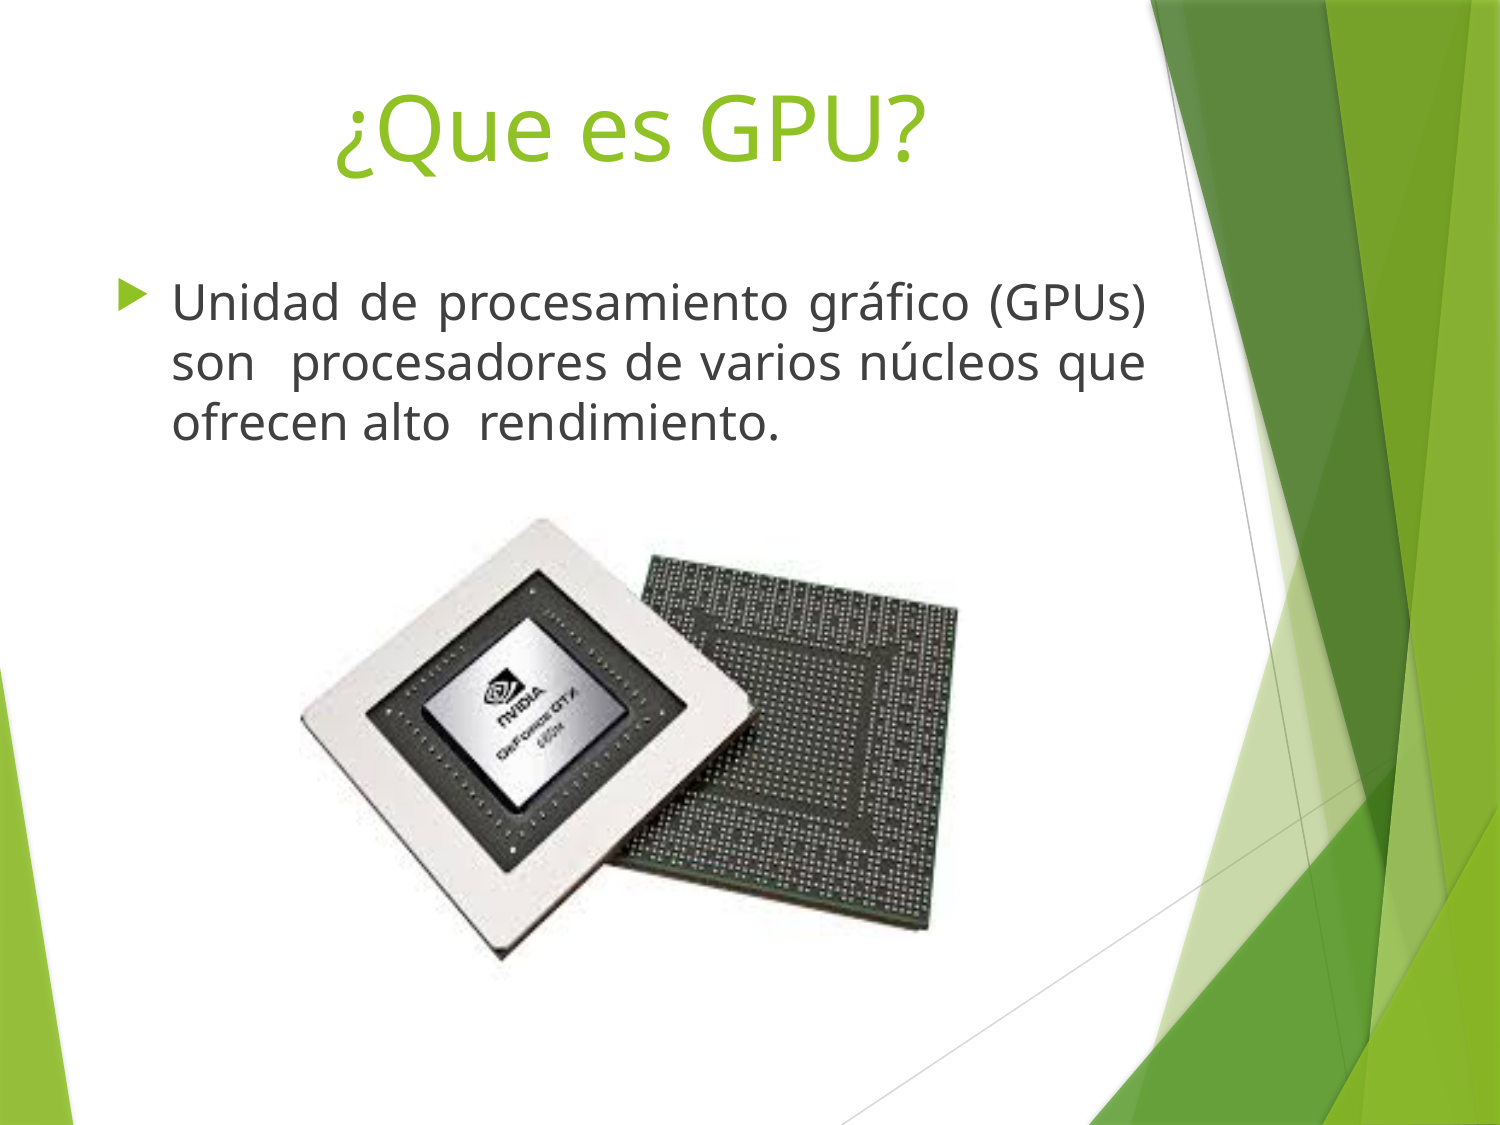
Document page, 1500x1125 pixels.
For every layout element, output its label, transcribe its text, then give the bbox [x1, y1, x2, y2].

picture [298, 494, 964, 1001]
title ¿Que es GPU? [99, 62, 1163, 175]
list Unidad de procesamiento gráfico (GPUs) son procesadores de varios núcleos que ofrecen alto rendimiento. [99, 262, 1163, 496]
